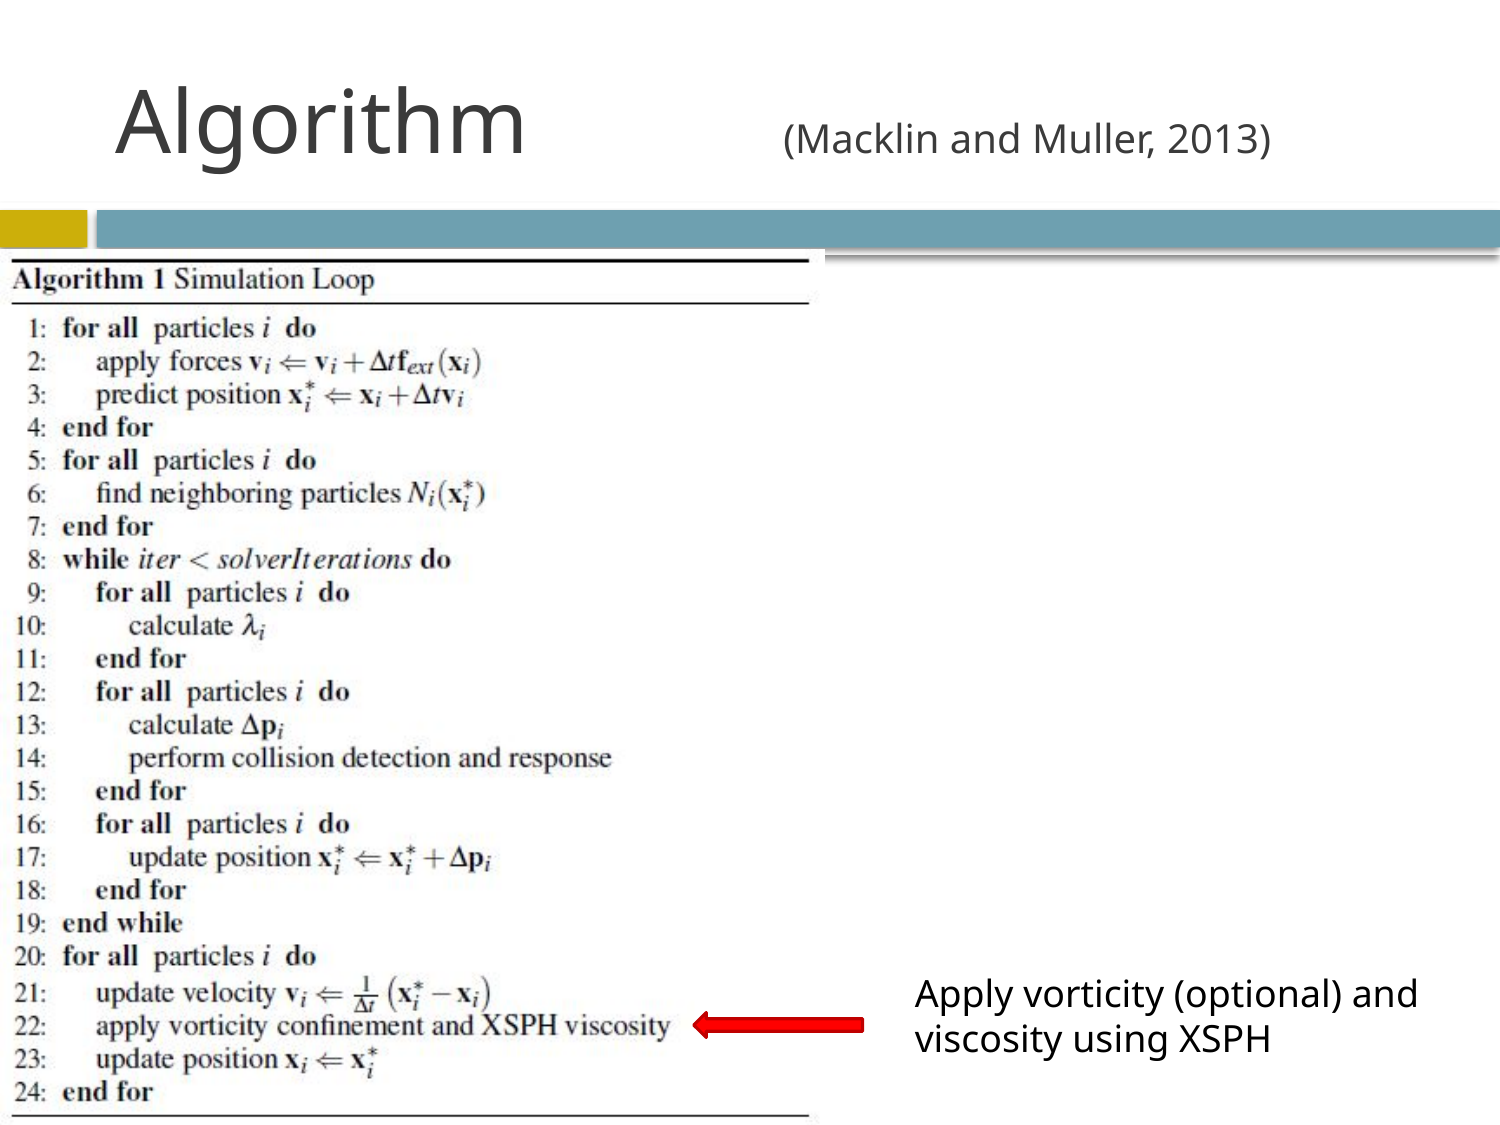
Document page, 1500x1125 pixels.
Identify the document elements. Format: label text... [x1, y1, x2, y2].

picture [0, 249, 826, 1125]
title Algorithm (Macklin and Muller, 2013) [100, 37, 1438, 200]
text_box Apply vorticity (optional) and viscosity using XSPH [900, 962, 1450, 1068]
text_box [831, 1017, 865, 1033]
